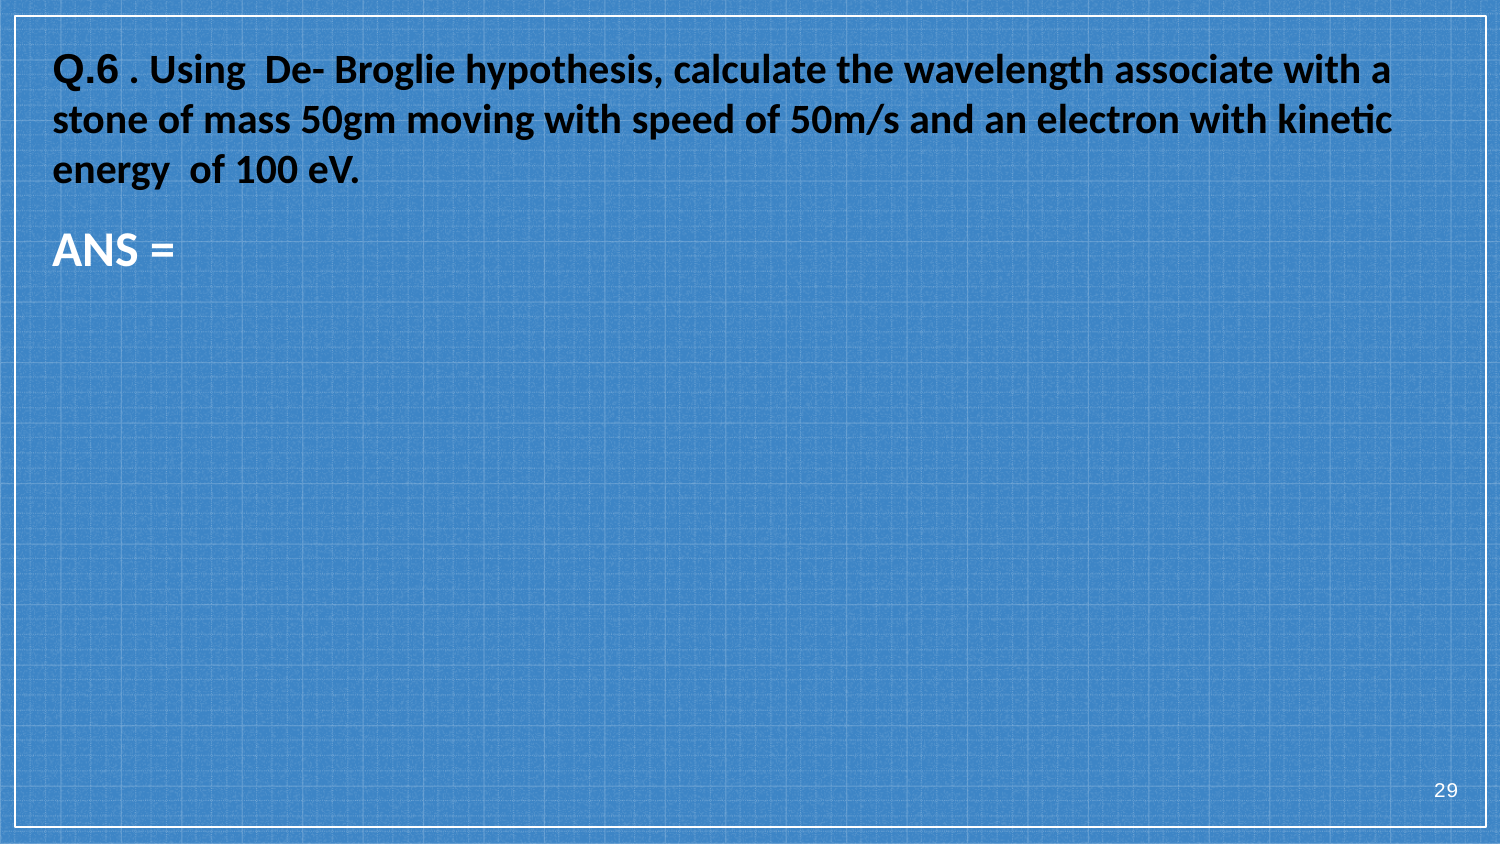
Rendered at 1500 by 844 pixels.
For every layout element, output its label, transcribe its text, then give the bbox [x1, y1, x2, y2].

slide_number 29 [1398, 761, 1474, 810]
picture [0, 0, 1500, 844]
text_box ANS = [37, 209, 805, 284]
text_box Q.6 . Using De- Broglie hypothesis, calculate the wavelength associate with a stone of mass 50gm moving with speed of 50m/s and an electron with kinetic energy of 100 eV. [37, 34, 1463, 200]
